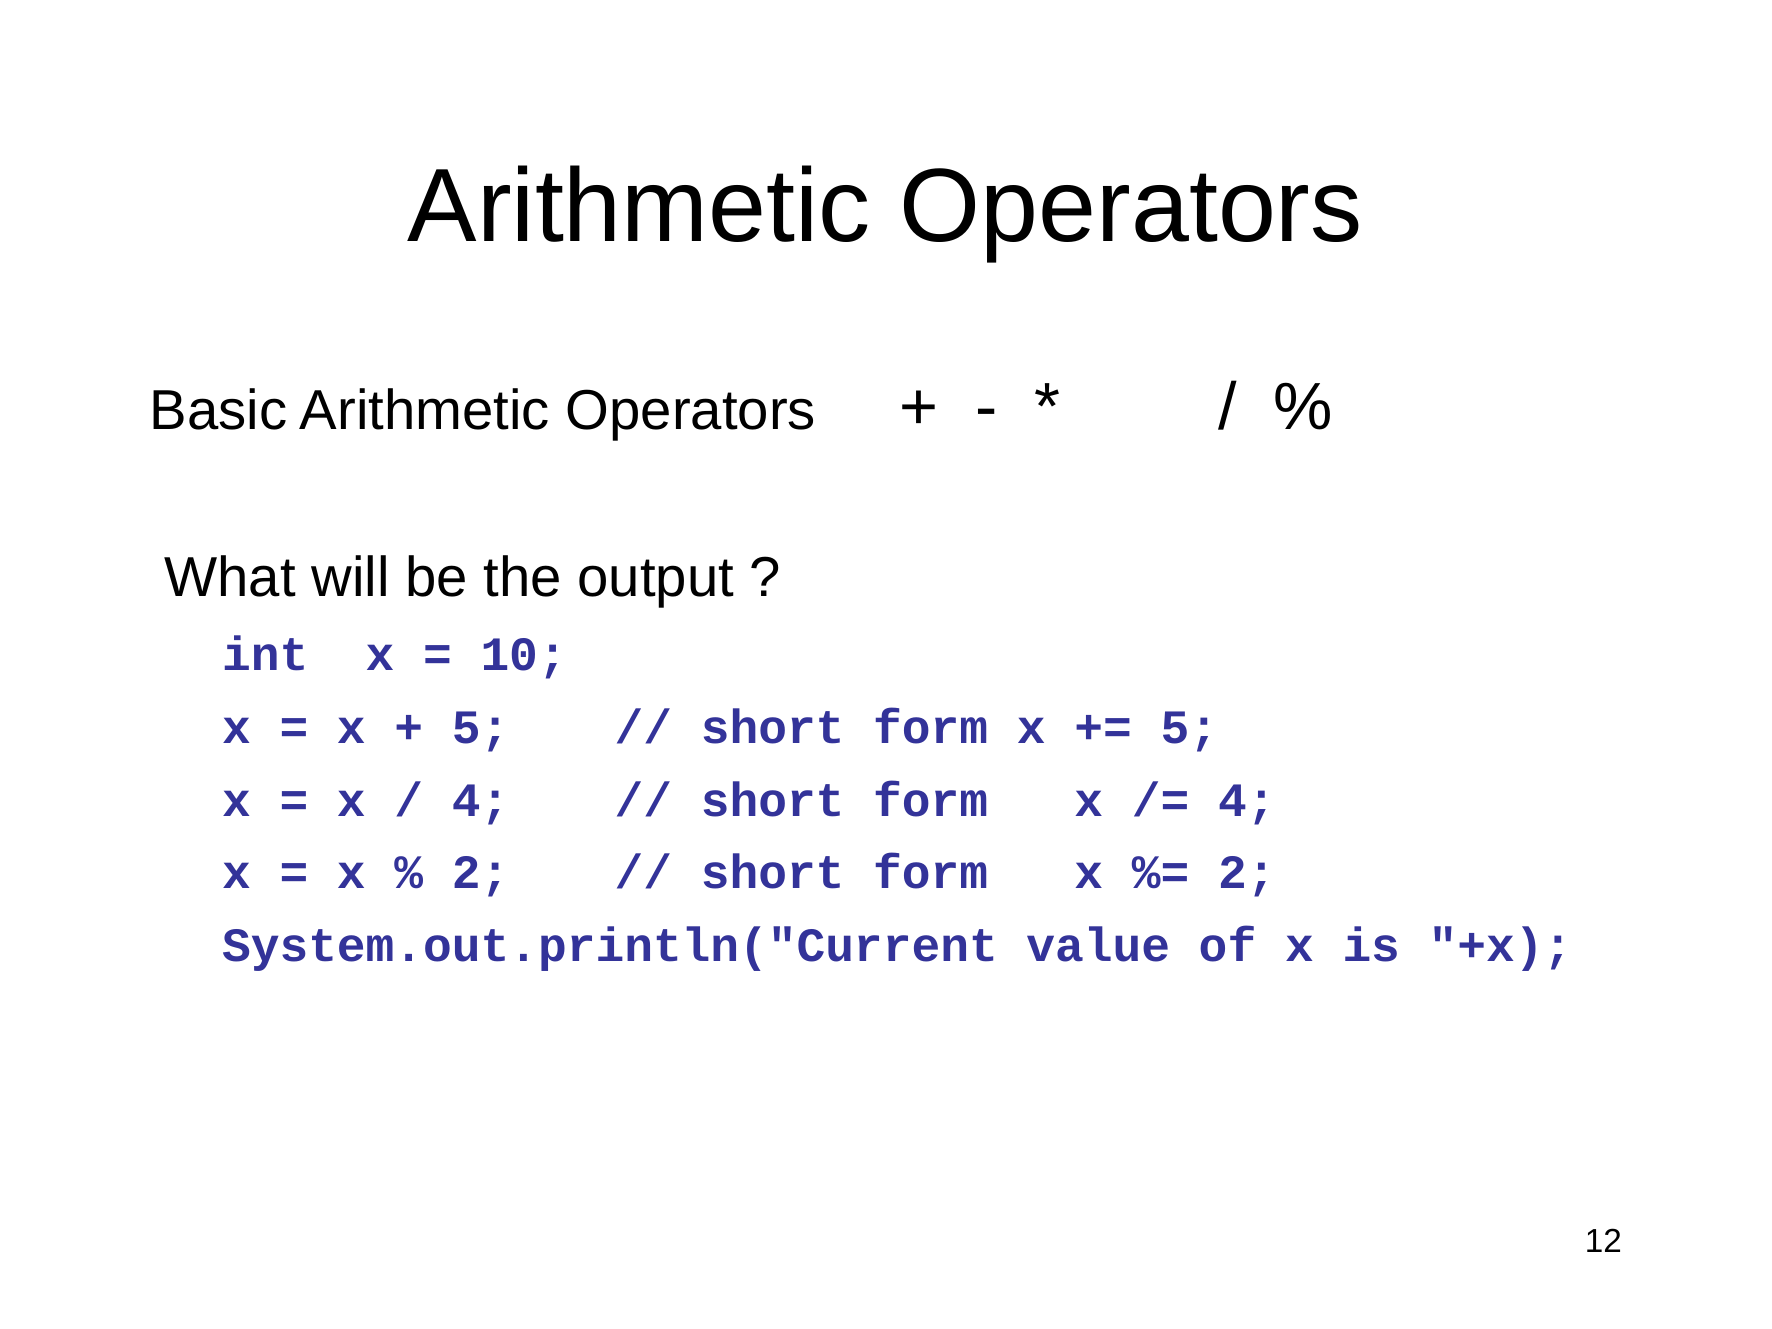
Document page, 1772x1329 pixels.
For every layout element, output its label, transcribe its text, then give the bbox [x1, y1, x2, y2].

title Arithmetic Operators [132, 118, 1639, 281]
slide_number 12 [1269, 1210, 1640, 1300]
text_box What will be the output ? int x = 10; x = x + 5; // short form x += 5; x = x / 4; // short form x /= 4; x = x % 2; // short form x %= 2; System.out.println("Current value of x is "+x); [147, 531, 1639, 980]
text_box Basic Arithmetic Operators + - * / % [132, 354, 1374, 452]
